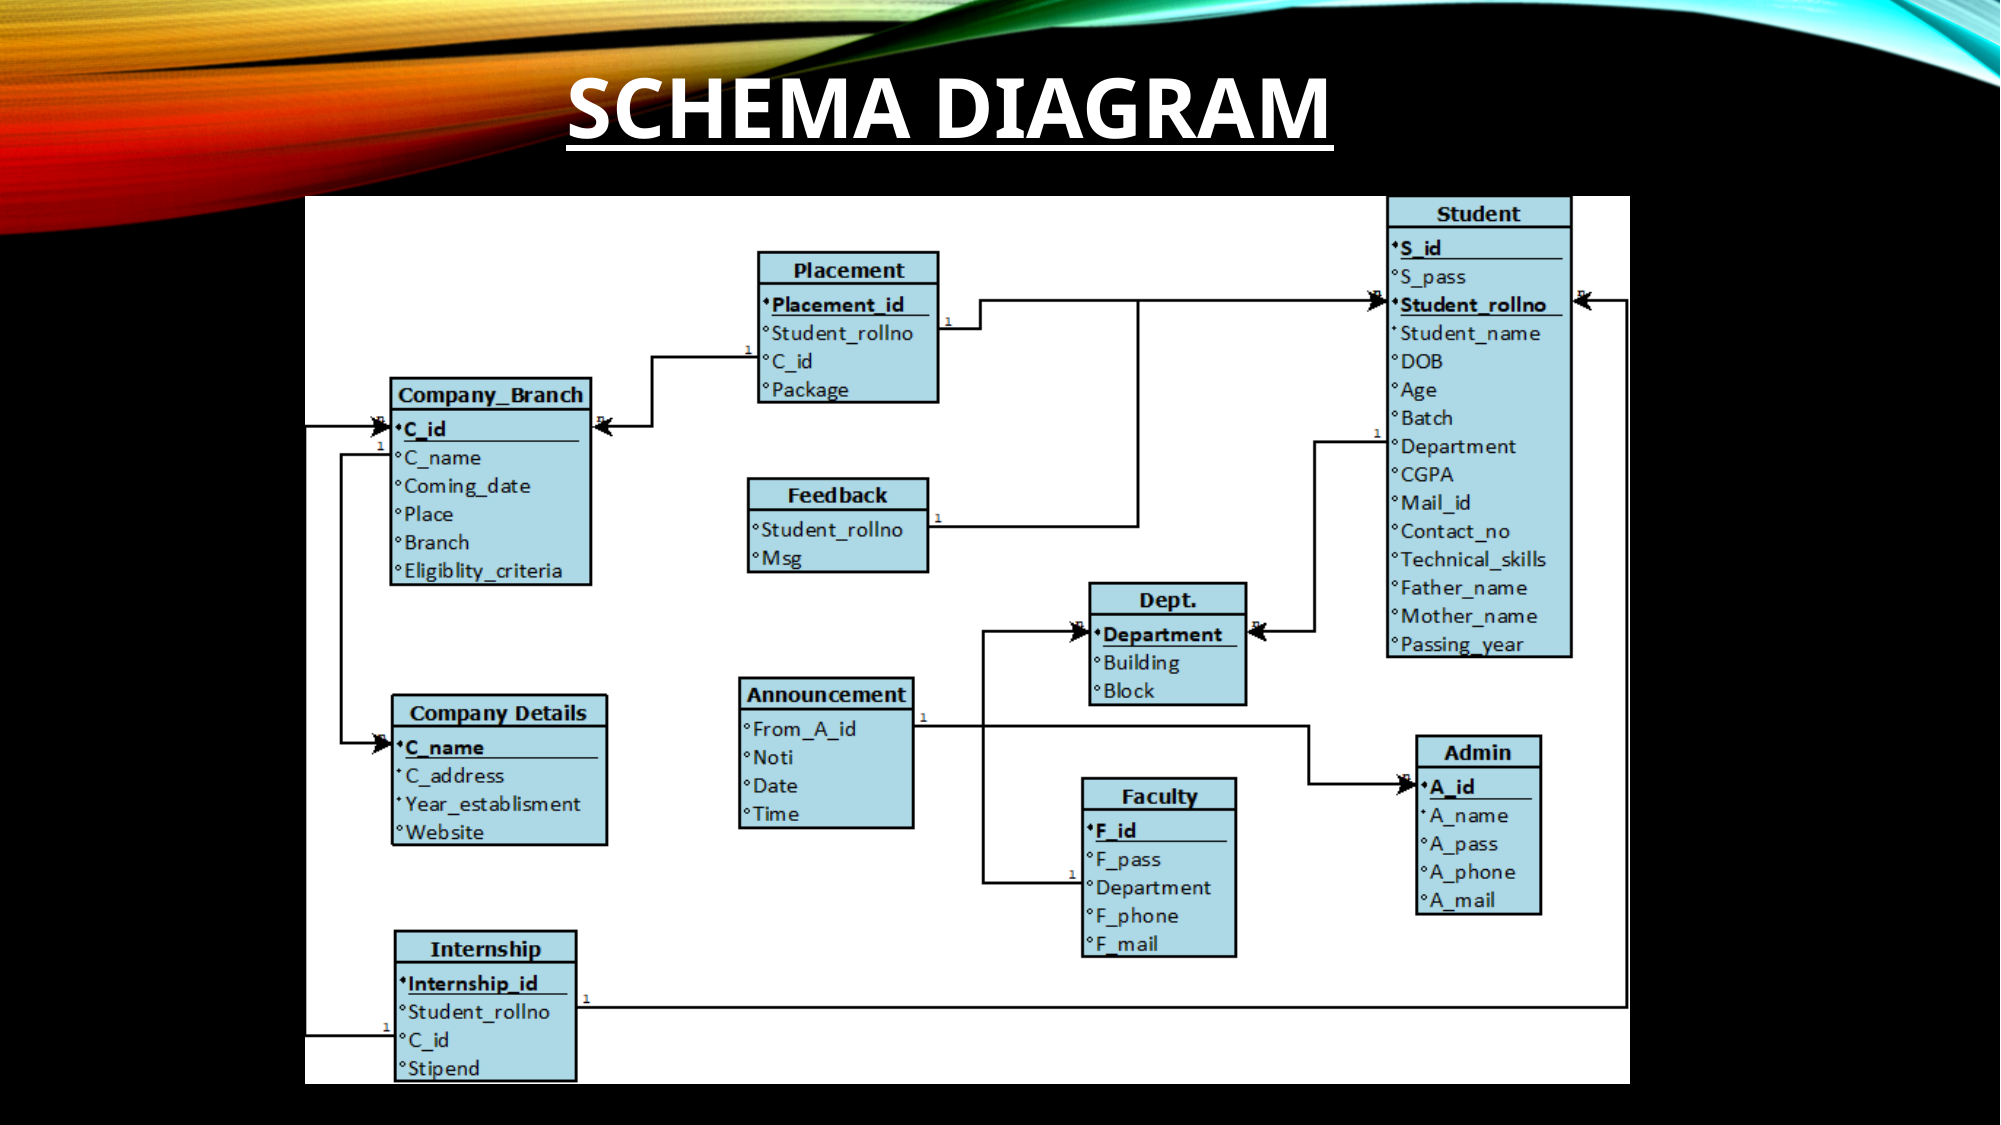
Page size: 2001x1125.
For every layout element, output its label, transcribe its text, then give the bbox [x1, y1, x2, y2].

title SCHEMA DIAGRAM [482, 47, 1371, 175]
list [305, 196, 1630, 1084]
picture [0, 0, 2000, 237]
